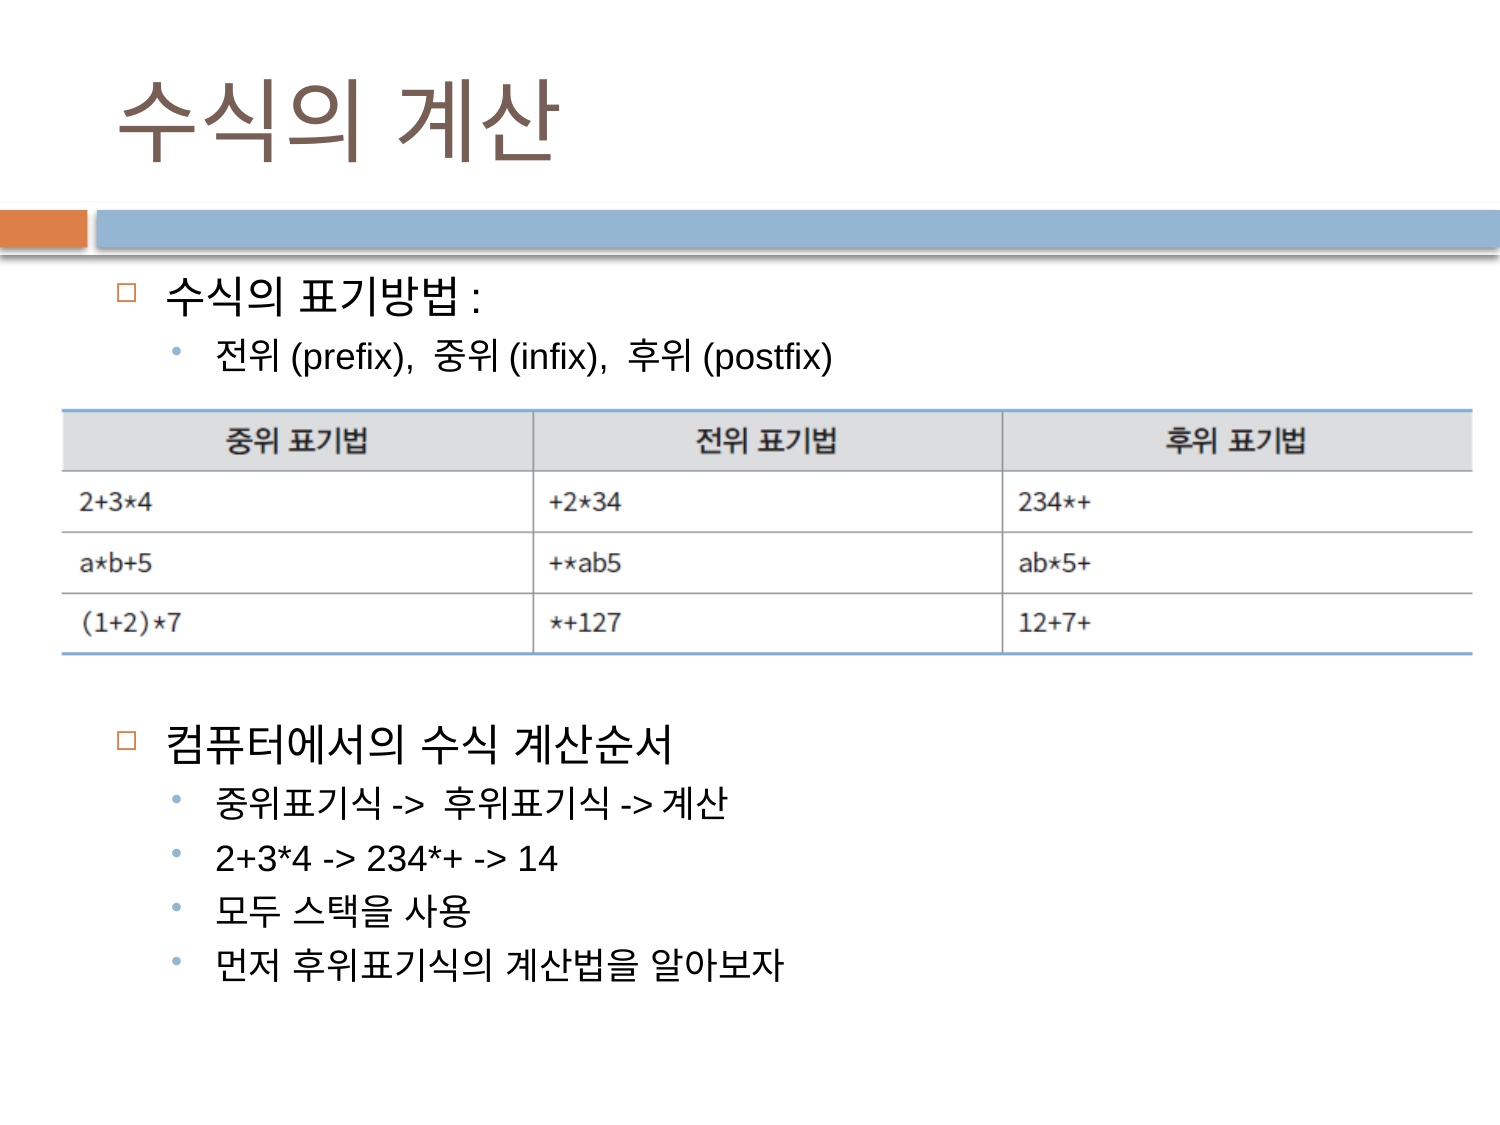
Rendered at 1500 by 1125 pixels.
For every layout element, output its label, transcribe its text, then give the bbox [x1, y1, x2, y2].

title 수식의 계산 [100, 37, 1438, 200]
list 수식의 표기방법: 전위(prefix), 중위(infix), 후위(postfix) 컴퓨터에서의 수식 계산순서 중위표기식-> 후위표기식->계산 2+3*4 -> 234*+ -> 14 모두 스택을 사용 먼저 후위표기식의 계산법을 알아보자 [100, 262, 1438, 391]
picture [48, 392, 1490, 665]
list 수식의 표기방법: 전위(prefix), 중위(infix), 후위(postfix) 컴퓨터에서의 수식 계산순서 중위표기식-> 후위표기식->계산 2+3*4 -> 234*+ -> 14 모두 스택을 사용 먼저 후위표기식의 계산법을 알아보자 [100, 675, 1438, 1000]
